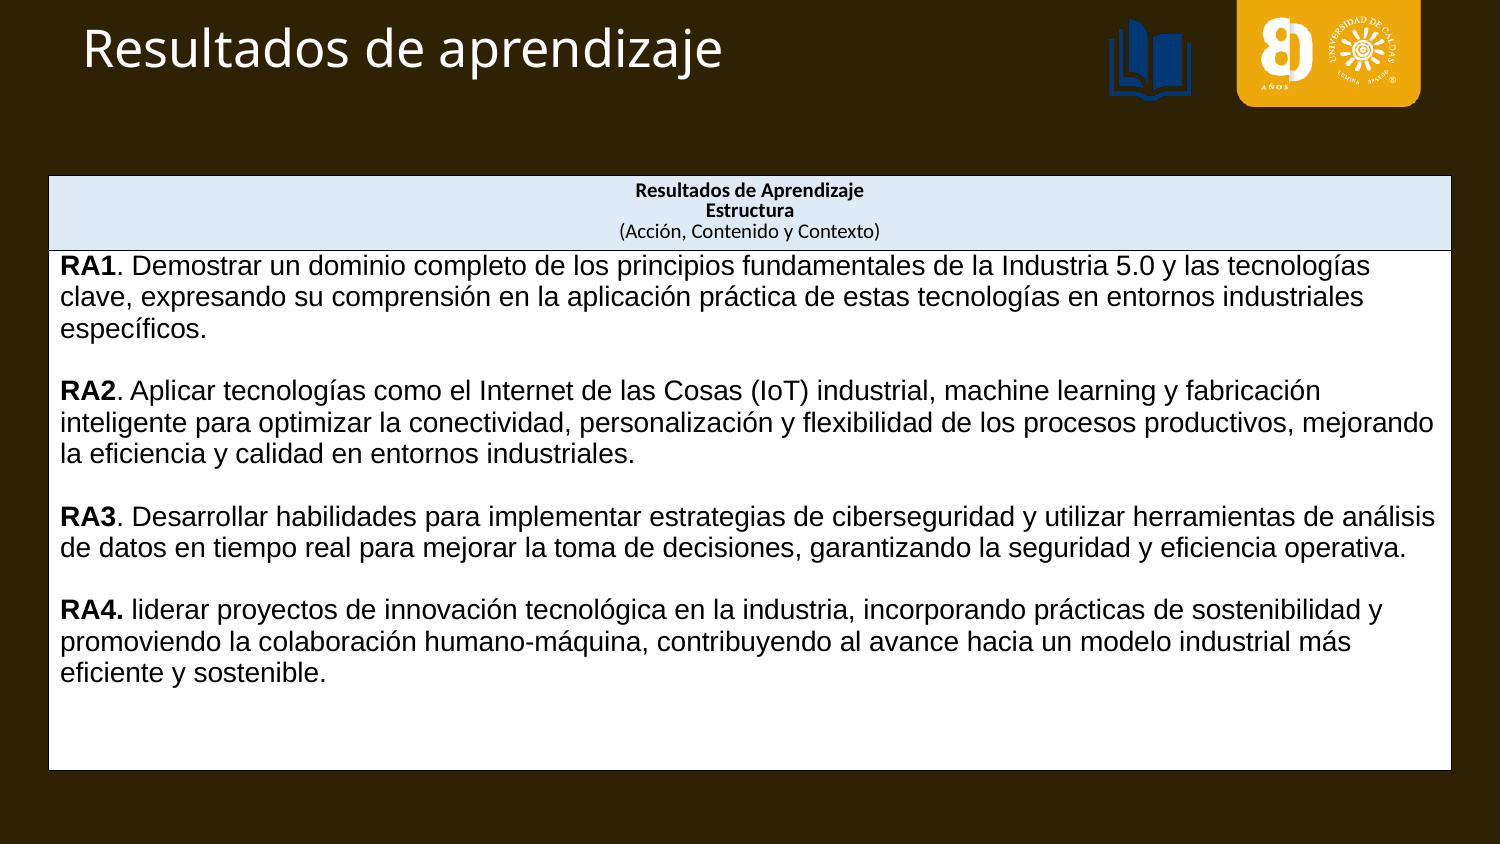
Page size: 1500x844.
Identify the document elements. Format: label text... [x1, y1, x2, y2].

picture [0, 0, 1500, 844]
table_cell RA1. Demostrar un dominio completo de los principios fundamentales de la Industria 5.0 y las tecnologías clave, expresando su comprensión en la aplicación práctica de estas tecnologías en entornos industriales específicos. RA2. Aplicar tecnologías como el Internet de las Cosas (IoT) industrial, machine learning y fabricación inteligente para optimizar la conectividad, personalización y flexibilidad de los procesos productivos, mejorando la eficiencia y calidad en entornos industriales. RA3. Desarrollar habilidades para implementar estrategias de ciberseguridad y utilizar herramientas de análisis de datos en tiempo real para mejorar la toma de decisiones, garantizando la seguridad y eficiencia operativa. RA4. liderar proyectos de innovación tecnológica en la industria, incorporando prácticas de sostenibilidad y promoviendo la colaboración humano-máquina, contribuyendo al avance hacia un modelo industrial más eficiente y sostenible. [49, 251, 1451, 770]
text_box Resultados de aprendizaje [67, 0, 791, 93]
table_header Resultados de Aprendizaje Estructura (Acción, Contenido y Contexto) [49, 176, 1451, 250]
